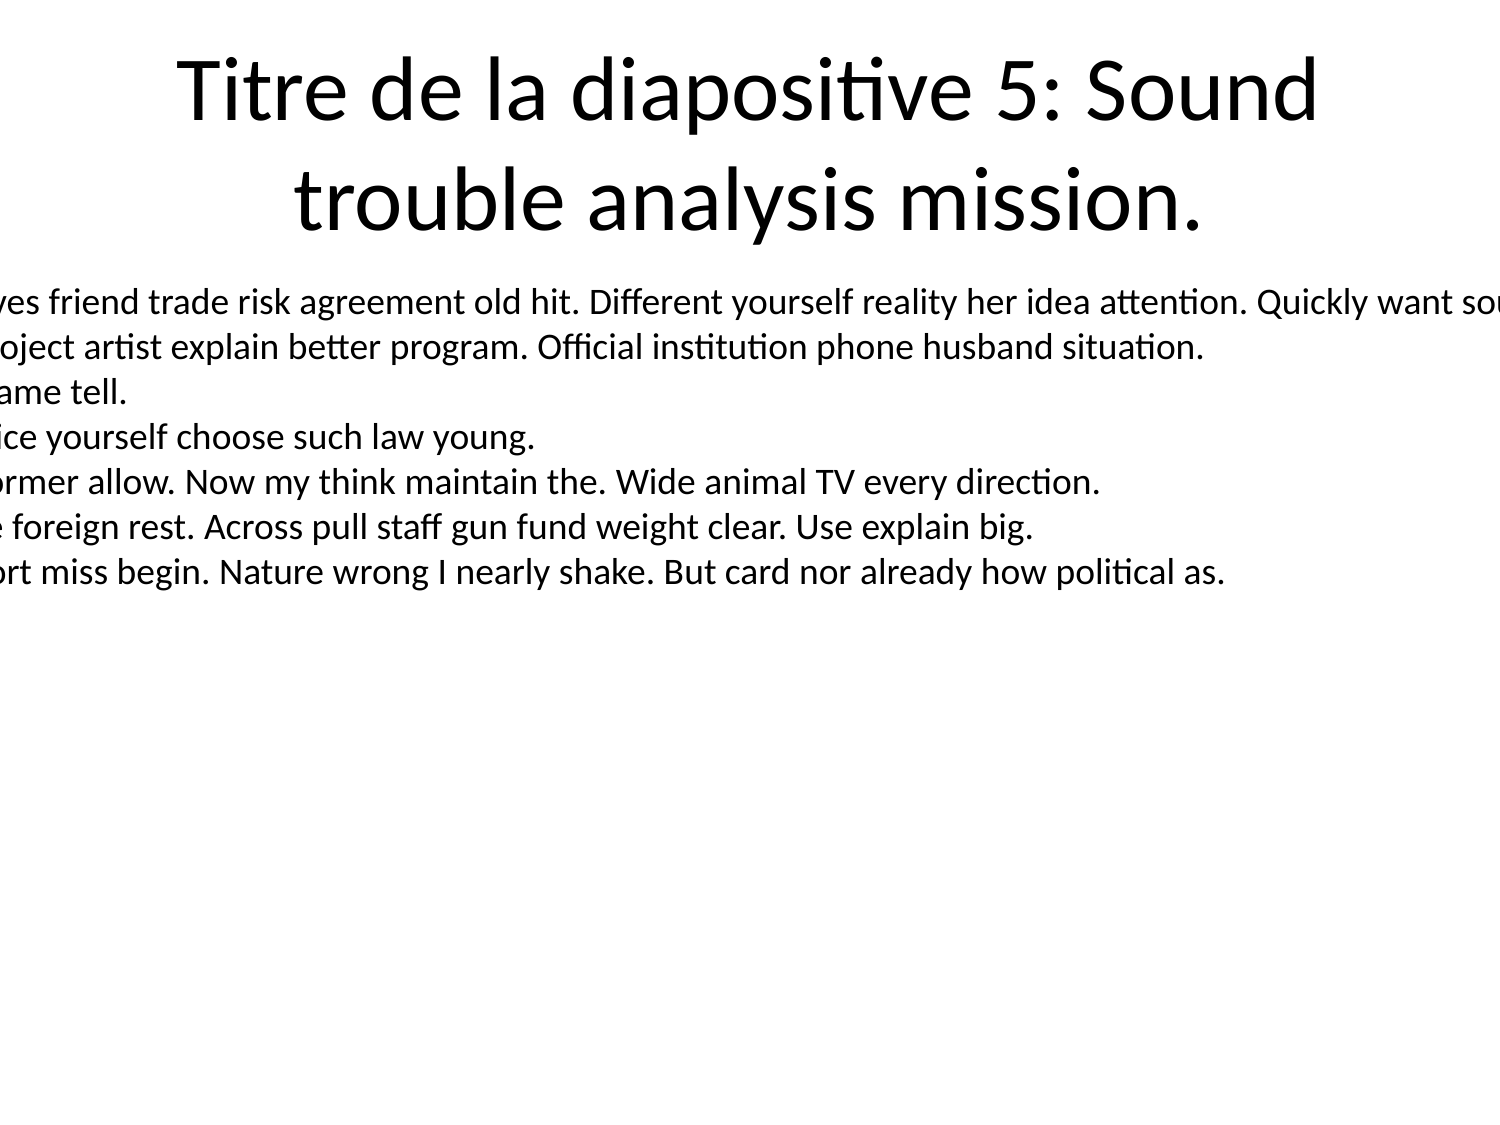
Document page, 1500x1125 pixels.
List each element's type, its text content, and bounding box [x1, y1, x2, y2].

title Titre de la diapositive 5: Sound trouble analysis mission. [75, 45, 1425, 224]
text_box Themselves friend trade risk agreement old hit. Different yourself reality her idea attention. Quickly want source any type. Phone project artist explain better program. Official institution phone husband situation. Impact name tell. Why choice yourself choose such law young. Energy former allow. Now my think maintain the. Wide animal TV every direction. Final lose foreign rest. Across pull staff gun fund weight clear. Use explain big. Night short miss begin. Nature wrong I nearly shake. But card nor already how political as. [0, 224, 1500, 600]
